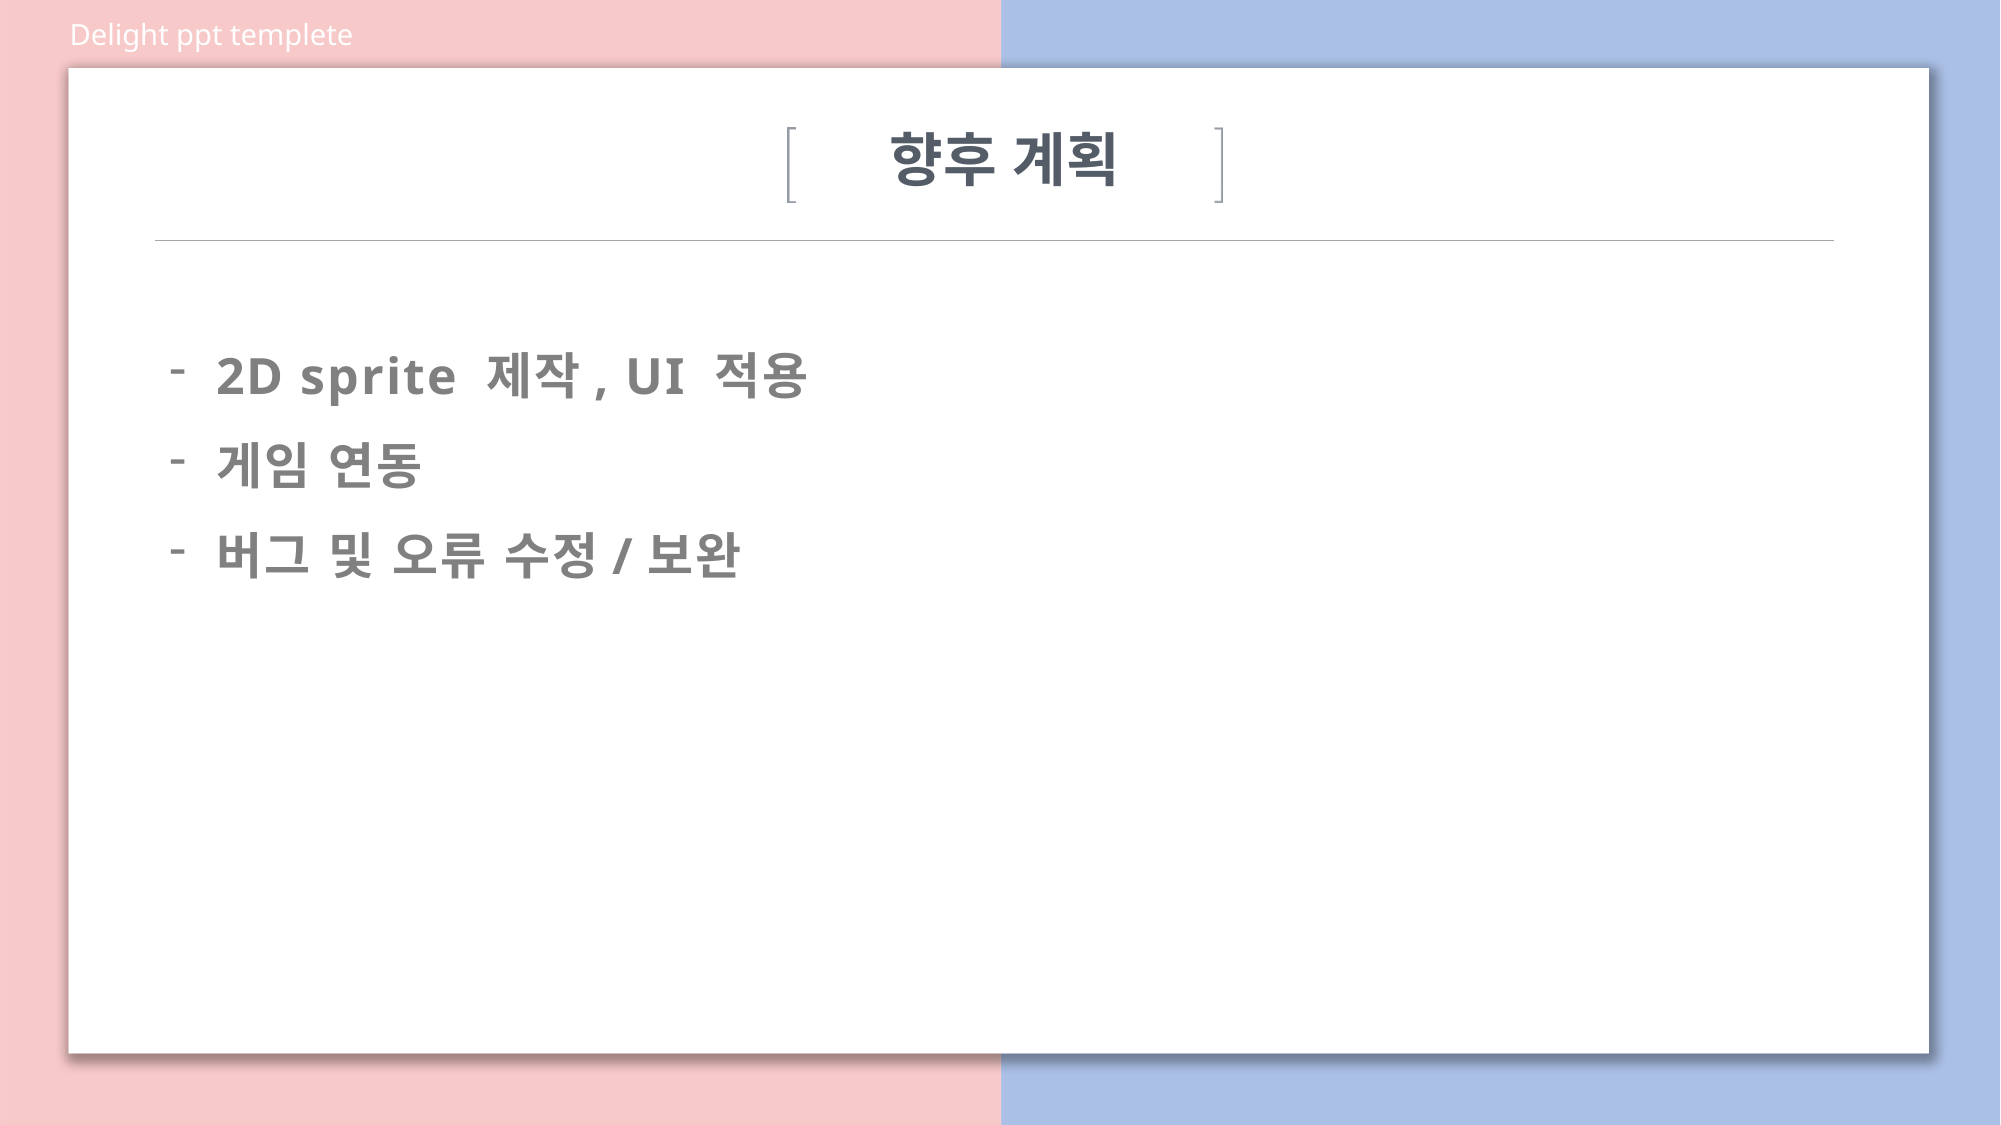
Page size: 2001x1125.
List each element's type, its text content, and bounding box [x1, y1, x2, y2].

picture [0, 0, 2001, 1125]
text_box 향후 계획 [367, 109, 1643, 216]
text_box 2D sprite 제작, UI 적용 게임 연동 버그 및 오류 수정/보완 [154, 307, 1835, 592]
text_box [787, 127, 1223, 203]
text_box Delight ppt templete [54, 13, 672, 95]
